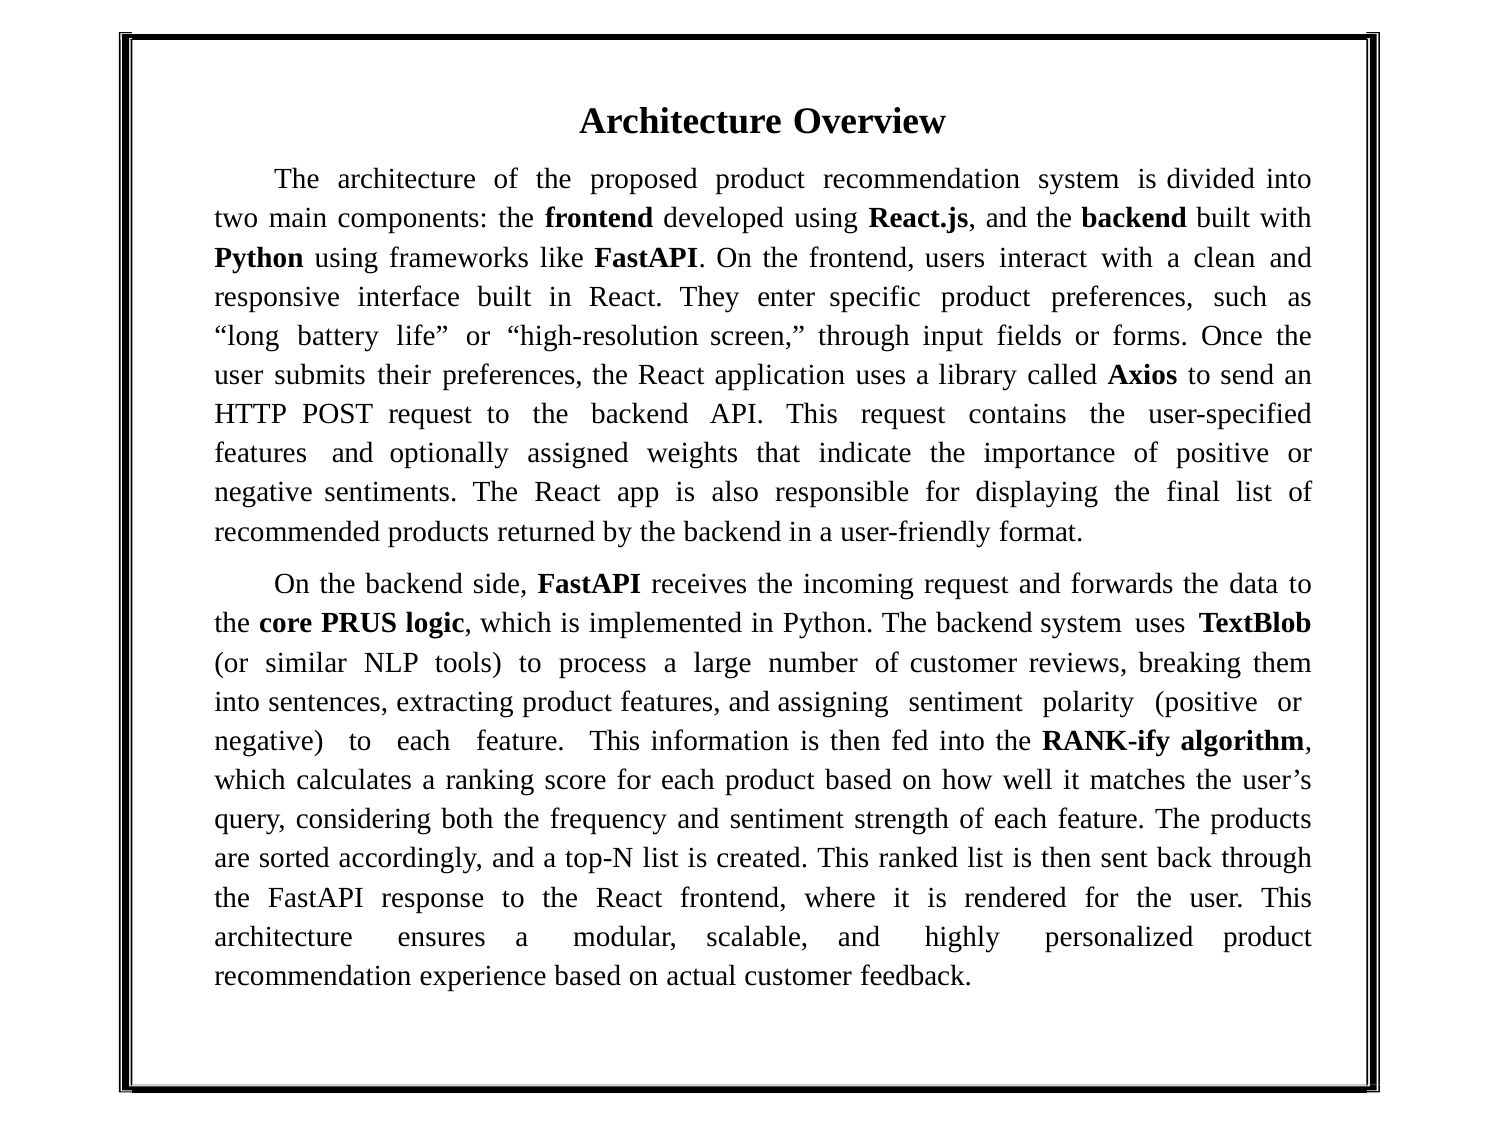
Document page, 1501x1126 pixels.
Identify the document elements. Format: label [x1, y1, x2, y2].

text_box [118, 31, 1381, 1093]
